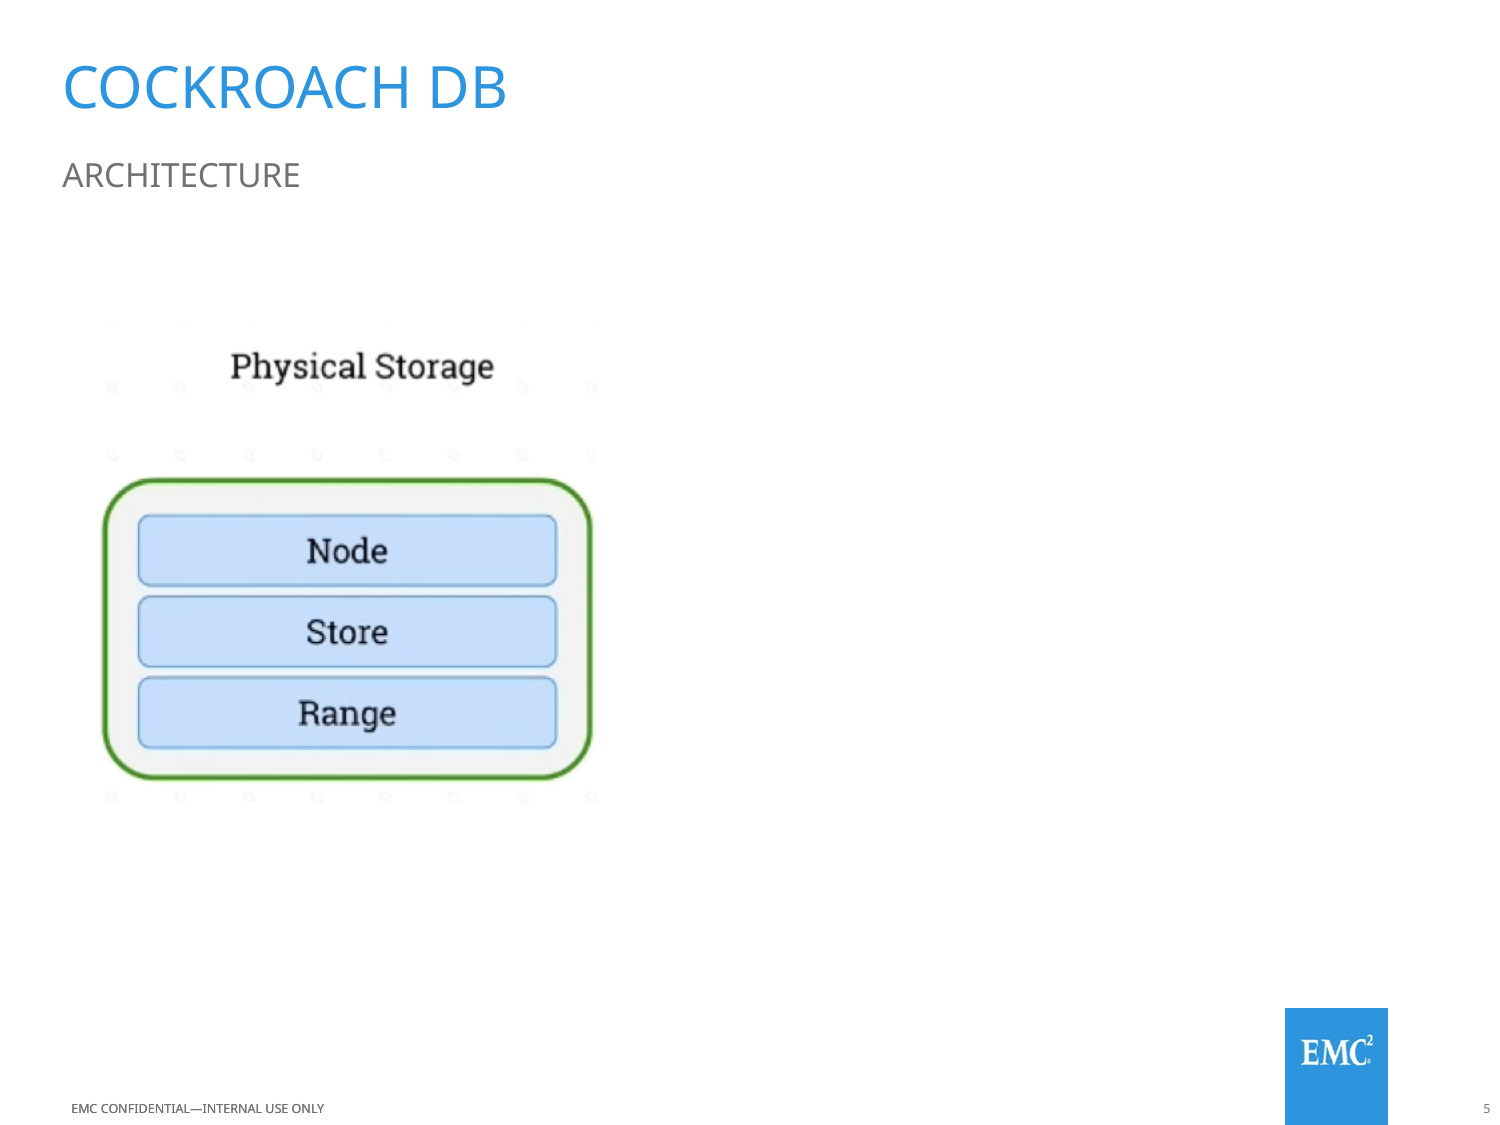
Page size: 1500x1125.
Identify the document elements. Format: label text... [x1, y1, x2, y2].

picture [1285, 1008, 1388, 1125]
title Cockroach DB [62, 50, 1450, 150]
picture [61, 324, 640, 809]
subtitle Architecture [62, 153, 1449, 220]
